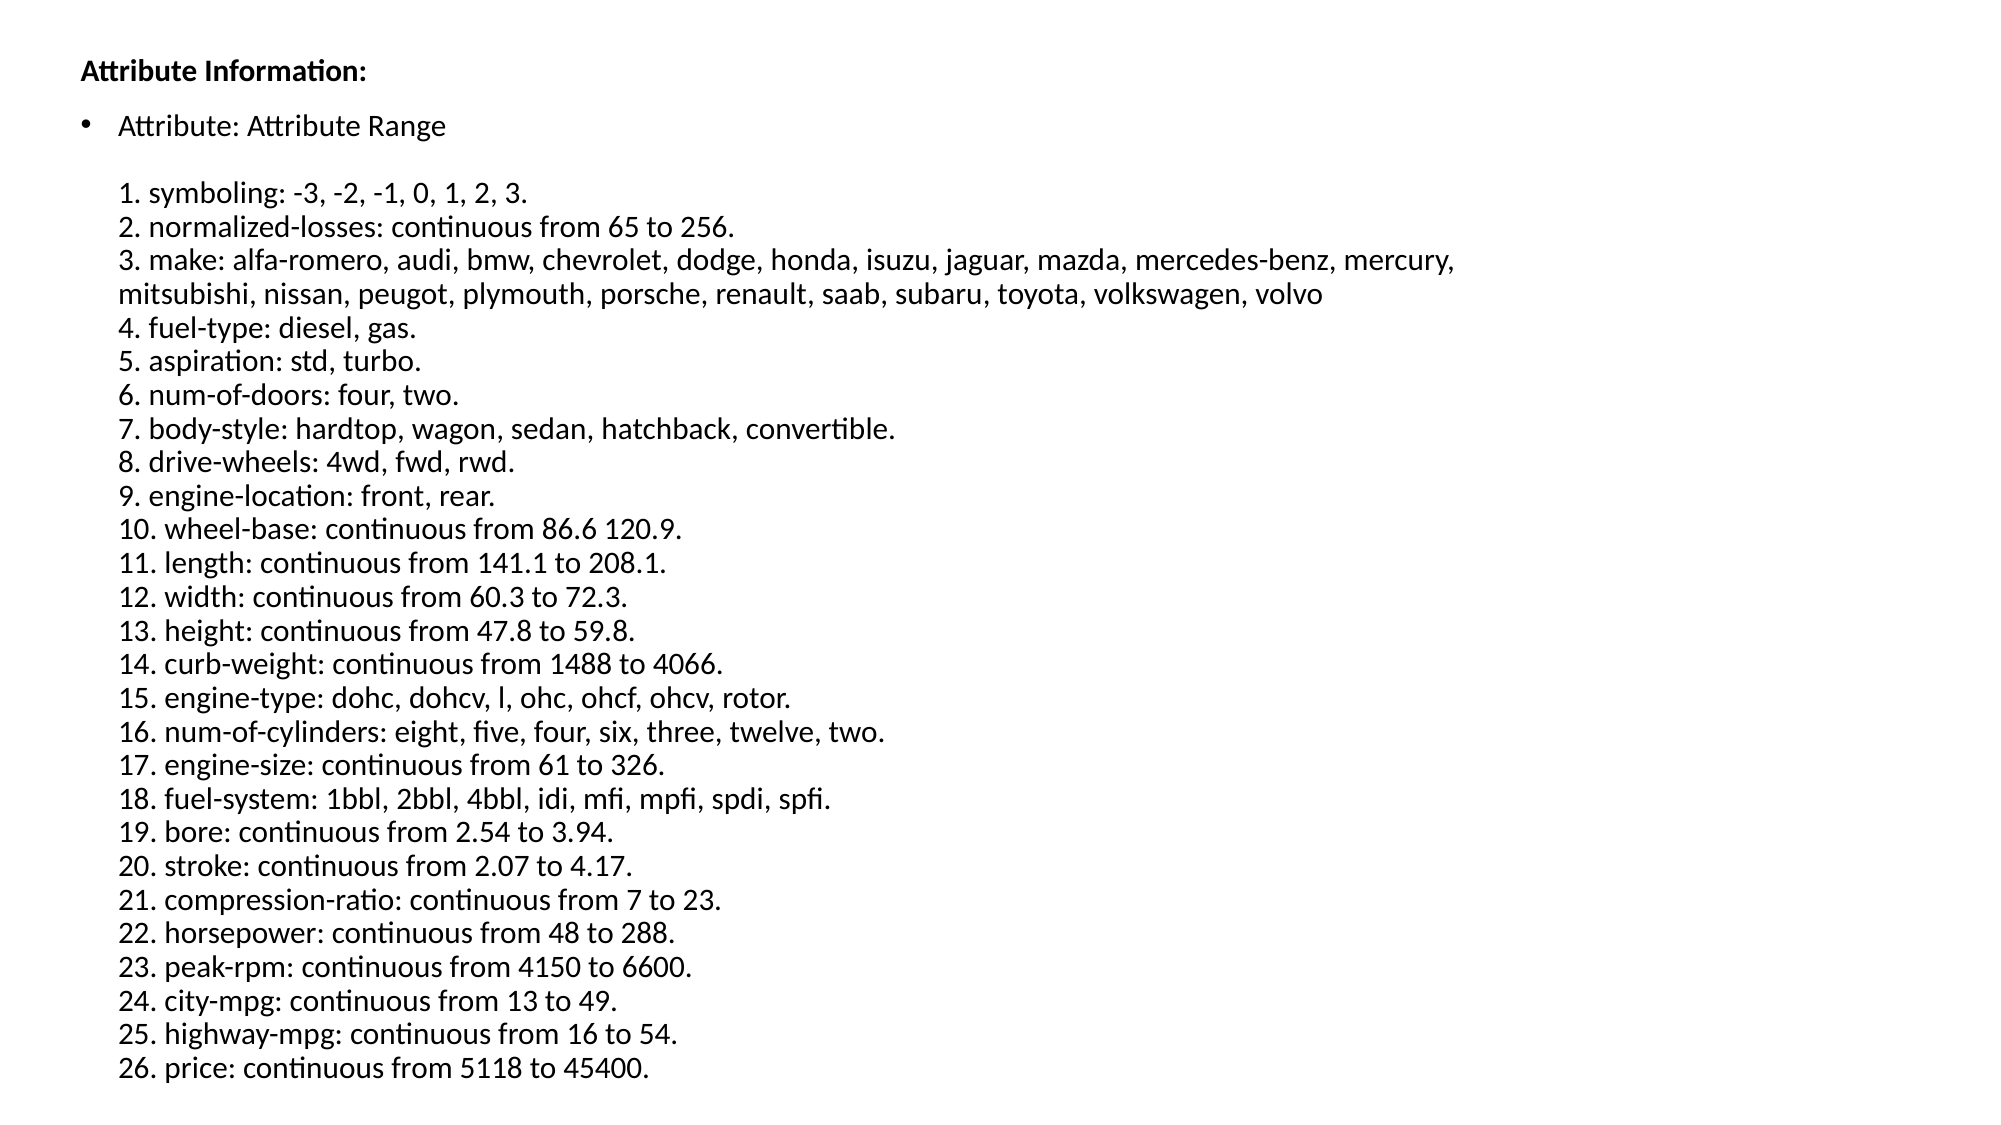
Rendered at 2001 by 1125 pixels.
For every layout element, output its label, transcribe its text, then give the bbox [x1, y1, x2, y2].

list Attribute Information: Attribute: Attribute Range 1. symboling: -3, -2, -1, 0, 1, 2, 3. 2. normalized-losses: continuous from 65 to 256. 3. make: alfa-romero, audi, bmw, chevrolet, dodge, honda, isuzu, jaguar, mazda, mercedes-benz, mercury, mitsubishi, nissan, peugot, plymouth, porsche, renault, saab, subaru, toyota, volkswagen, volvo 4. fuel-type: diesel, gas. 5. aspiration: std, turbo. 6. num-of-doors: four, two. 7. body-style: hardtop, wagon, sedan, hatchback, convertible. 8. drive-wheels: 4wd, fwd, rwd. 9. engine-location: front, rear. 10. wheel-base: continuous from 86.6 120.9. 11. length: continuous from 141.1 to 208.1. 12. width: continuous from 60.3 to 72.3. 13. height: continuous from 47.8 to 59.8. 14. curb-weight: continuous from 1488 to 4066. 15. engine-type: dohc, dohcv, l, ohc, ohcf, ohcv, rotor. 16. num-of-cylinders: eight, five, four, six, three, twelve, two. 17. engine-size: continuous from 61 to 326. 18. fuel-system: 1bbl, 2bbl, 4bbl, idi, mfi, mpfi, spdi, spfi. 19. bore: continuous from 2.54 to 3.94. 20. stroke: continuous from 2.07 to 4.17. 21. compression-ratio: continuous from 7 to 23. 22. horsepower: continuous from 48 to 288. 23. peak-rpm: continuous from 4150 to 6600. 24. city-mpg: continuous from 13 to 49. 25. highway-mpg: continuous from 16 to 54. 26. price: continuous from 5118 to 45400. [65, 13, 1791, 1125]
